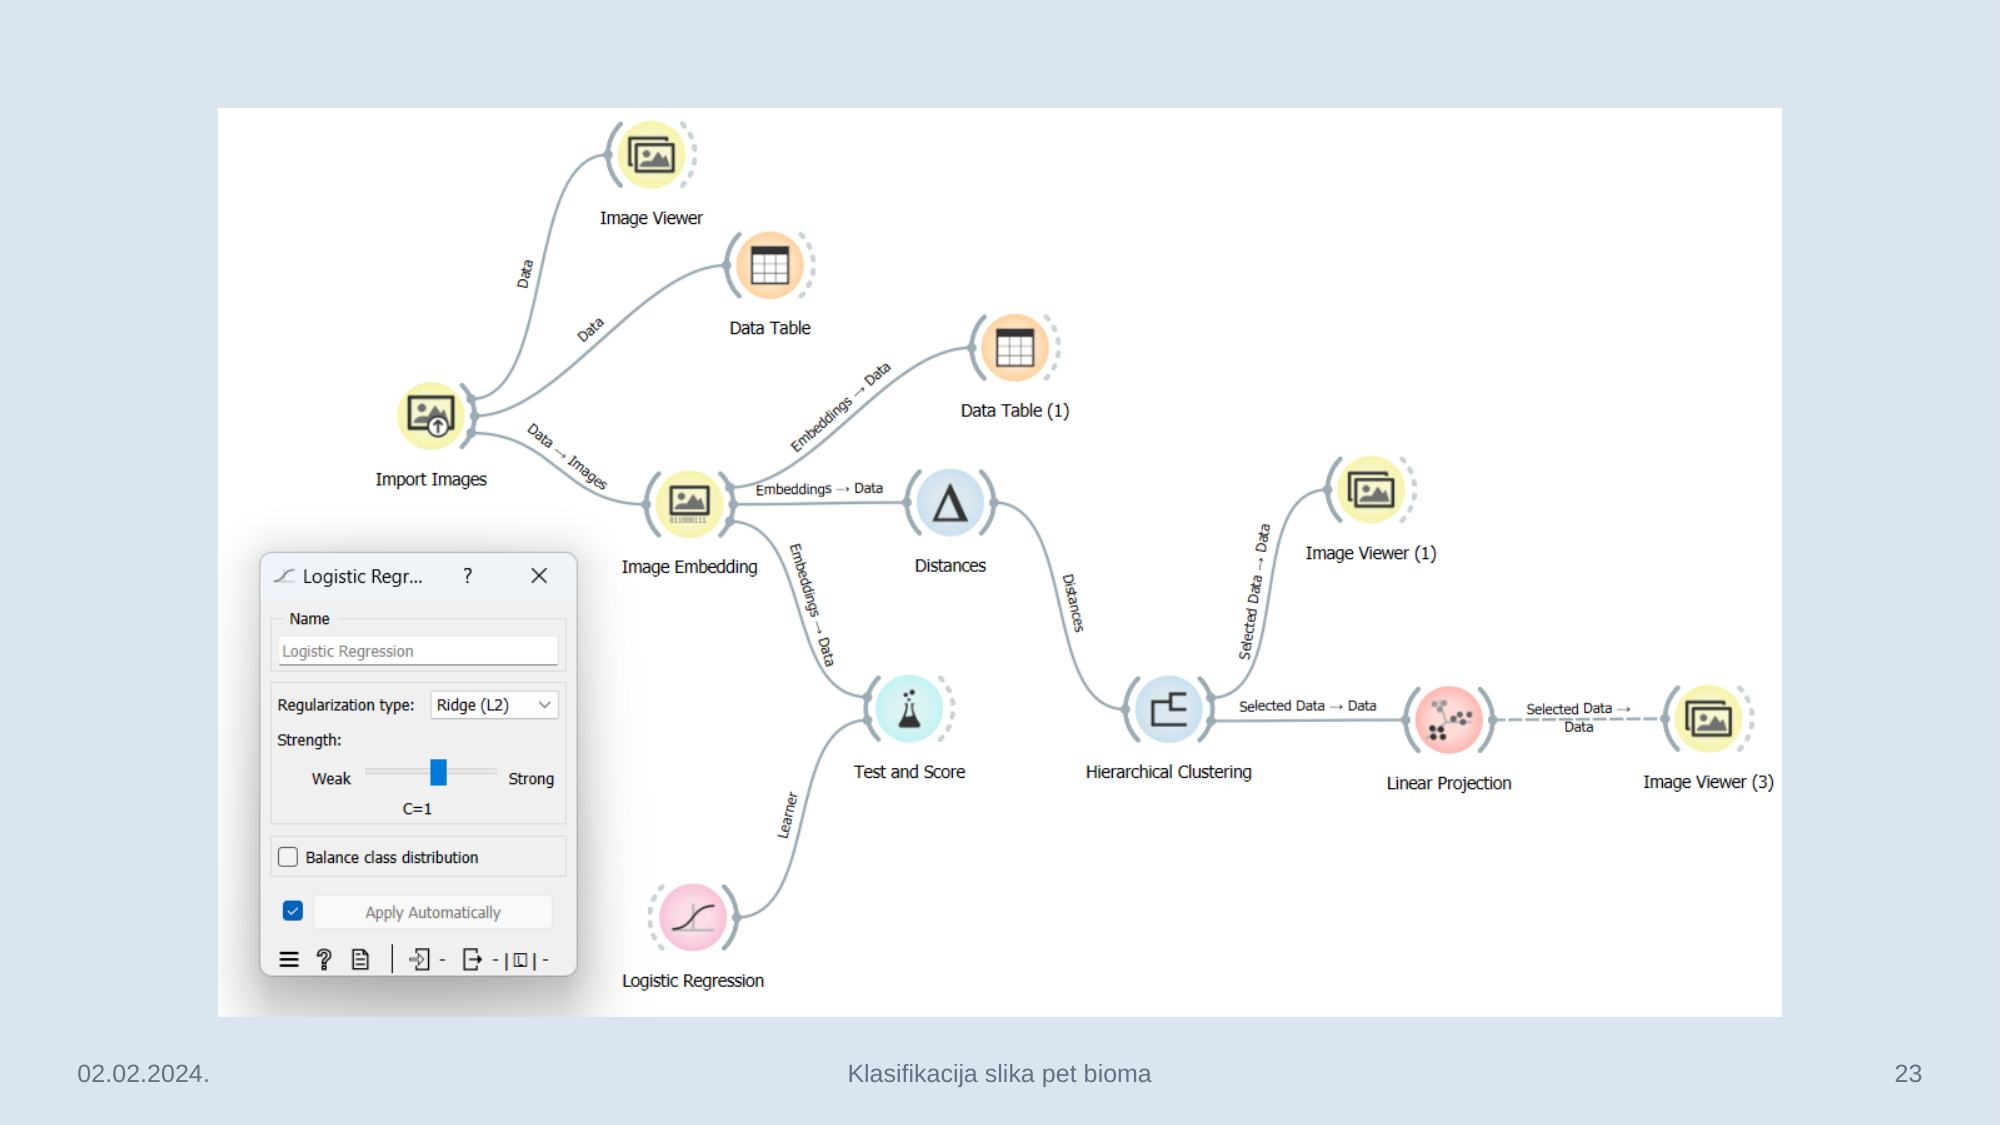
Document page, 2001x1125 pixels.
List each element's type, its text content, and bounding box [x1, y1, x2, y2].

picture [217, 107, 1782, 1017]
slide_number 23 [1487, 1042, 1938, 1103]
footer Klasifikacija slika pet bioma [662, 1042, 1338, 1103]
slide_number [62, 1042, 513, 1103]
